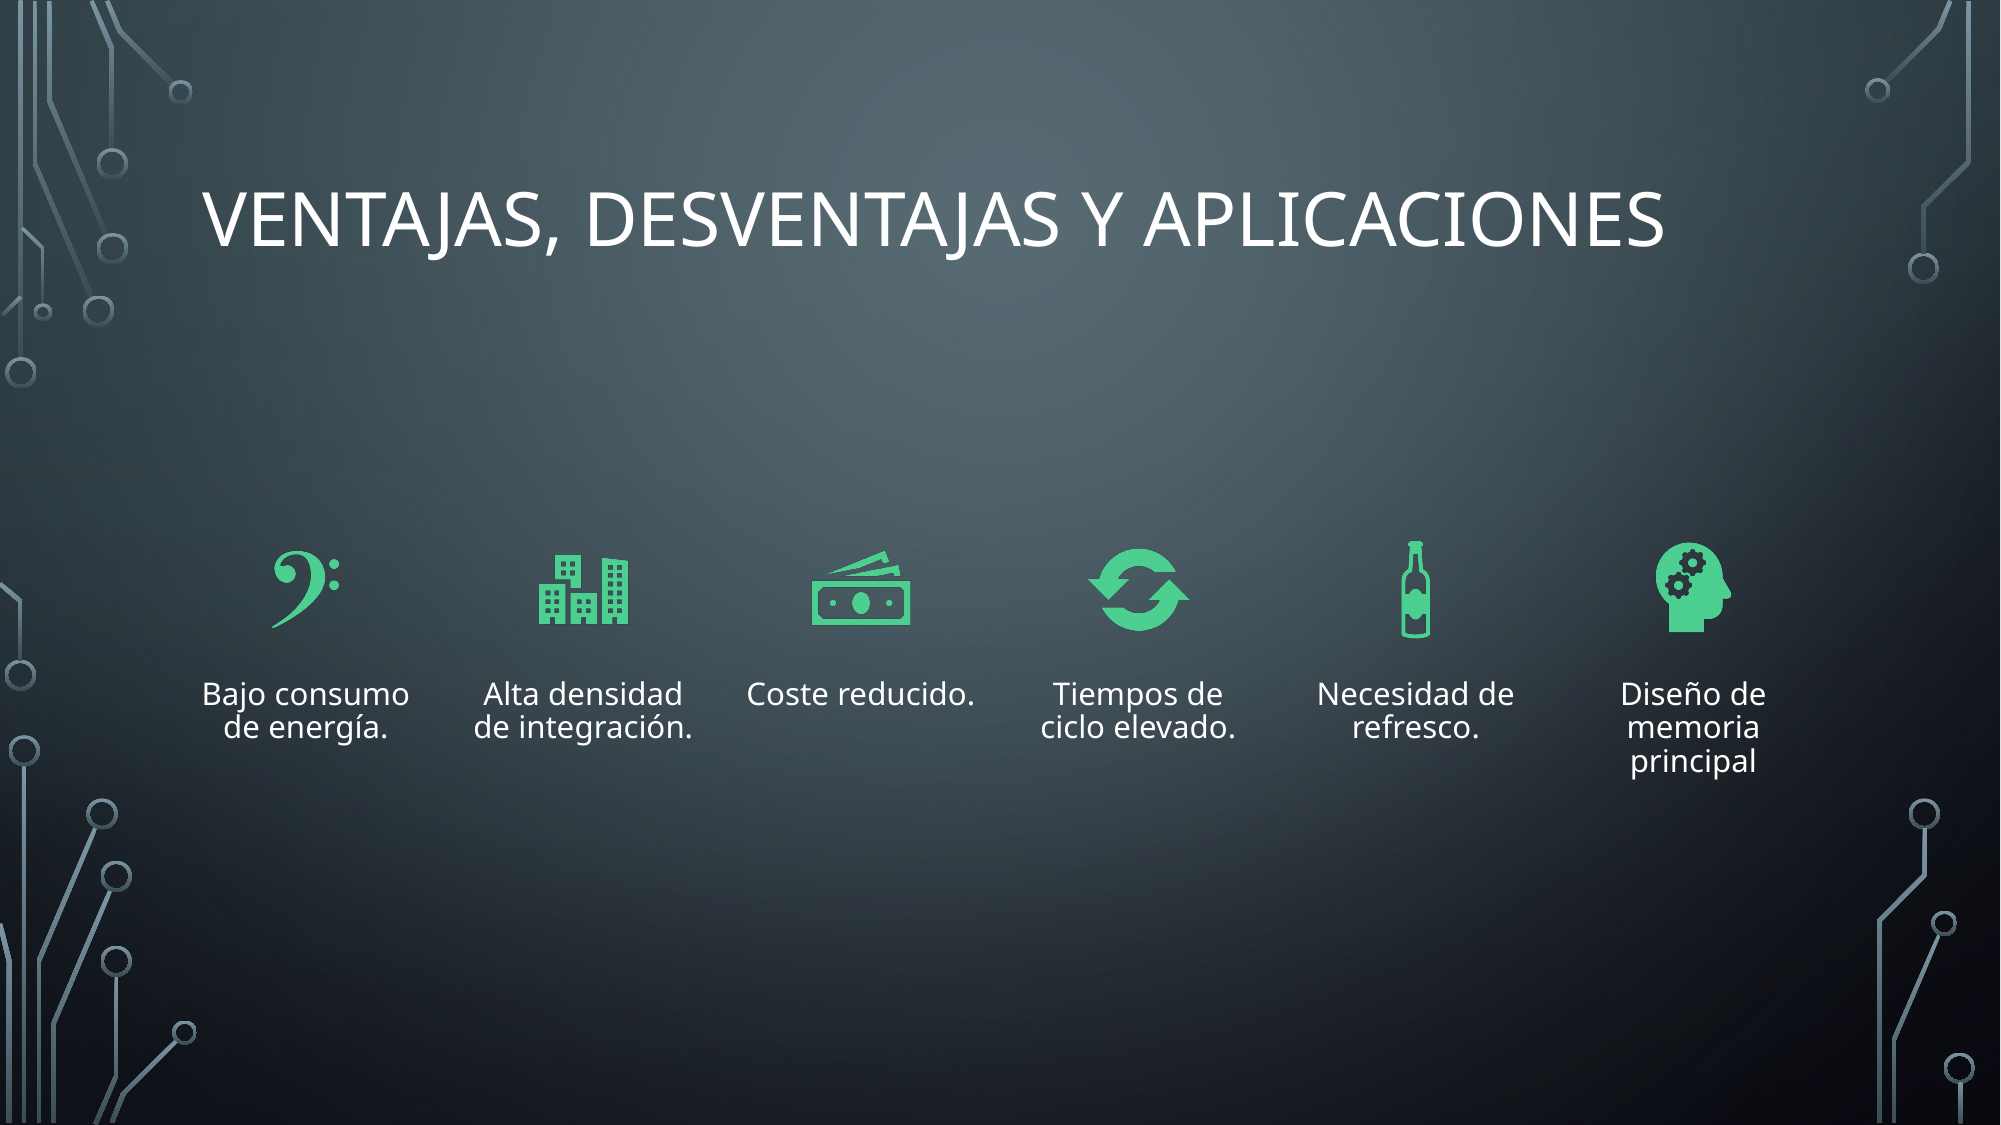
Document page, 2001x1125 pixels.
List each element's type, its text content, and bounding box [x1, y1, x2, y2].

title Ventajas, desventajas y aplicaciones [187, 101, 1813, 344]
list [186, 396, 1813, 913]
